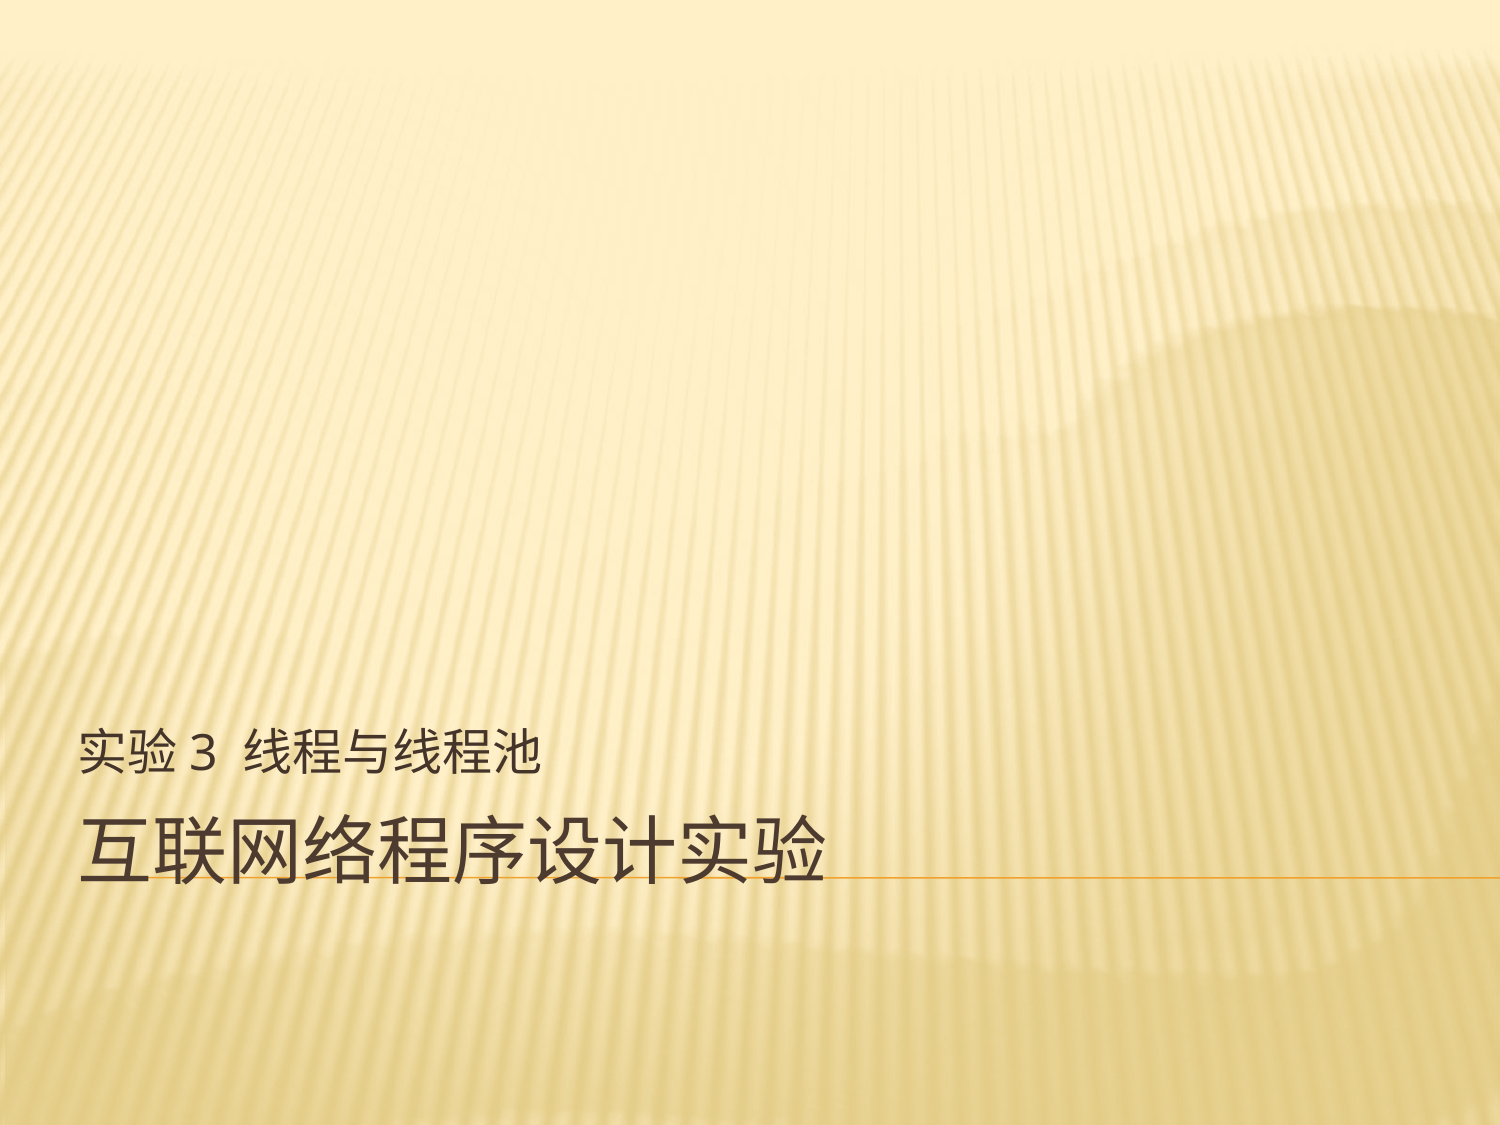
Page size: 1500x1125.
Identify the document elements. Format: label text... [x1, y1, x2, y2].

title 互联网络程序设计实验 [62, 796, 1450, 997]
subtitle 实验3 线程与线程池 [62, 637, 1450, 788]
